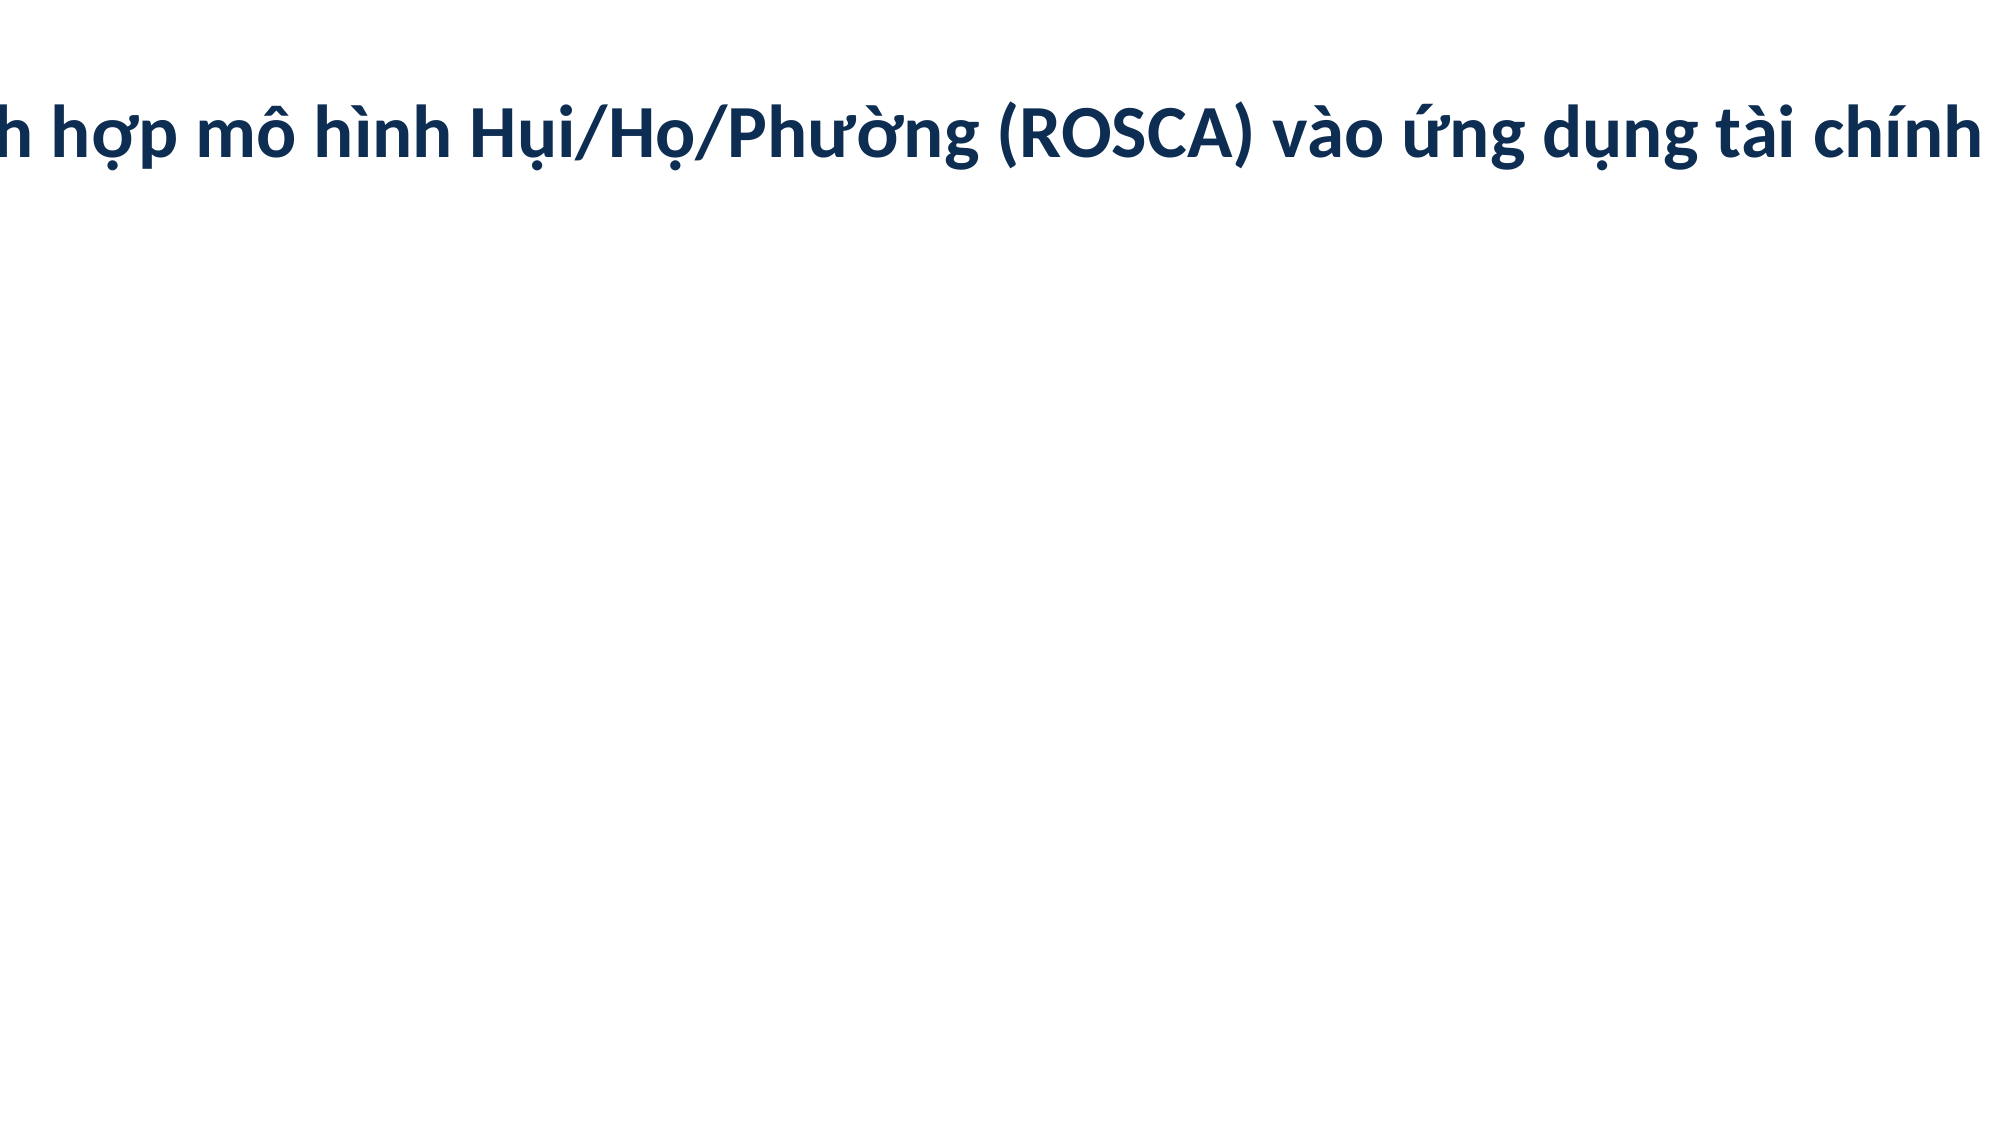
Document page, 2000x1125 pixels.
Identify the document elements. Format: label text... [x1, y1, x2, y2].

text_box Tích hợp mô hình Hụi/Họ/Phường (ROSCA) vào ứng dụng tài chính số [0, 74, 2000, 180]
